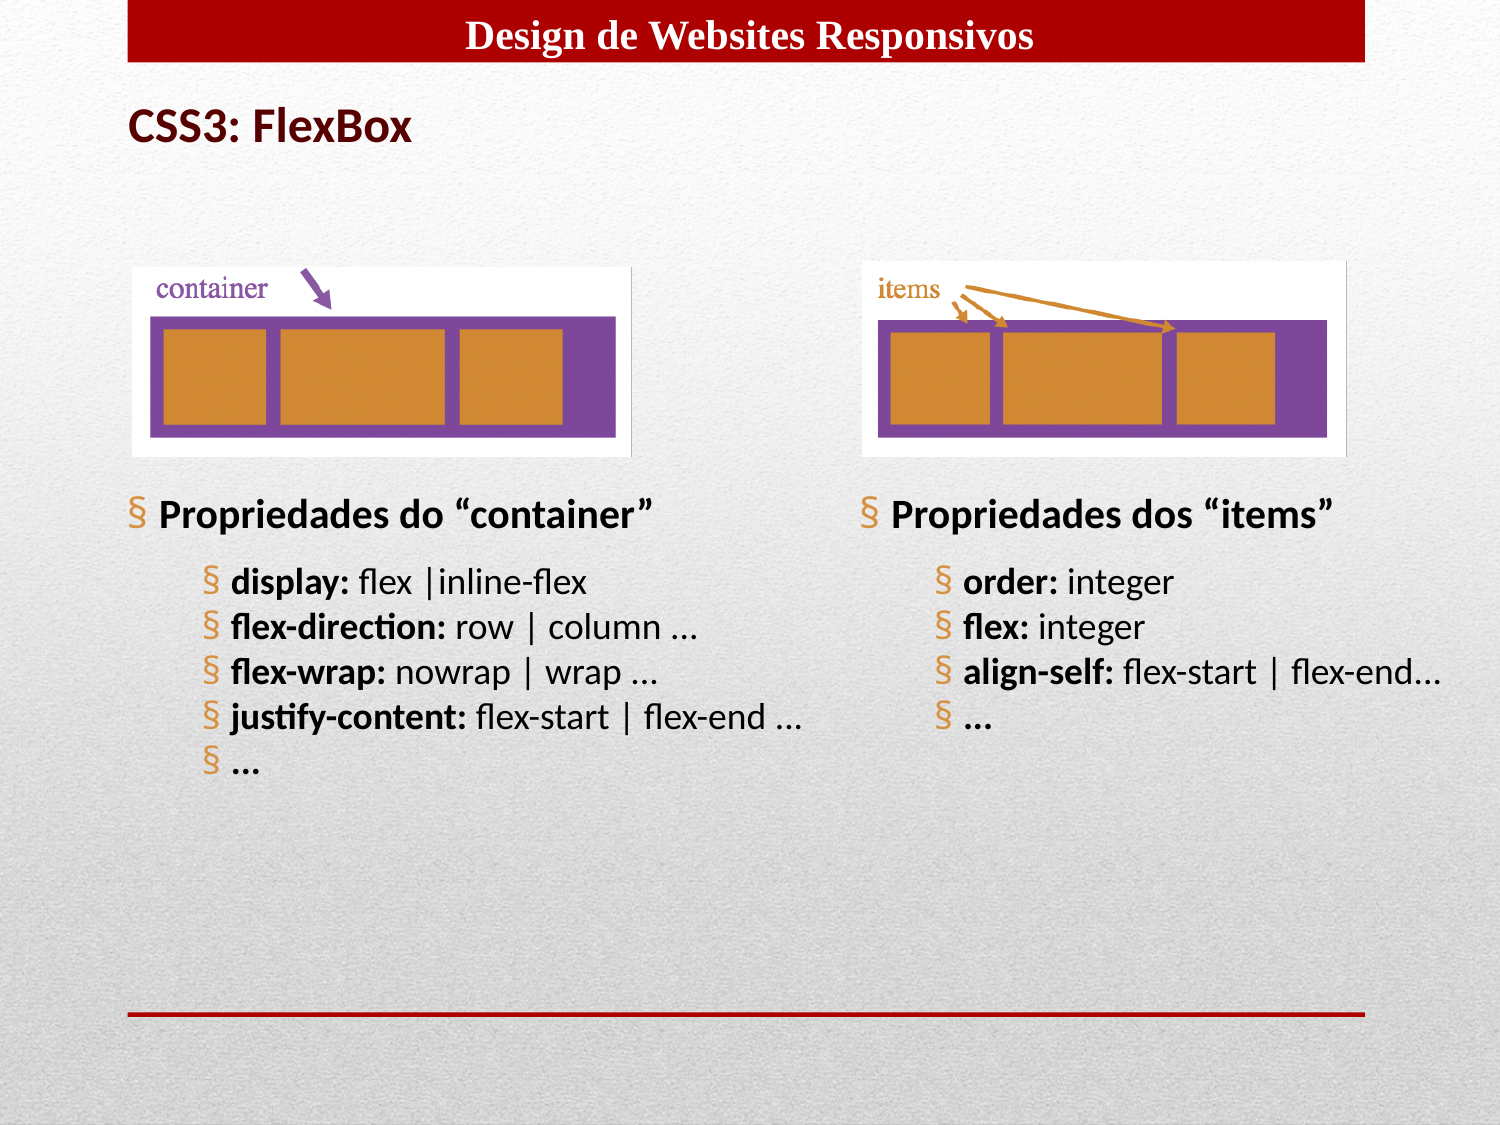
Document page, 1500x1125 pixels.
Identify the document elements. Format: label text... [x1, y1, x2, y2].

picture [861, 260, 1348, 458]
text_box § Propriedades do “container” § display: flex |inline-flex § flex-direction: row | column ... § flex-wrap: nowrap | wrap ... § justify-content: flex-start | flex-end ... § ... [112, 479, 863, 790]
text_box § Propriedades dos “items” § order: integer § flex: integer § align-self: flex-start | flex-end... § ... [844, 479, 1500, 745]
text_box CSS3: FlexBox [113, 85, 428, 160]
picture [131, 266, 633, 458]
